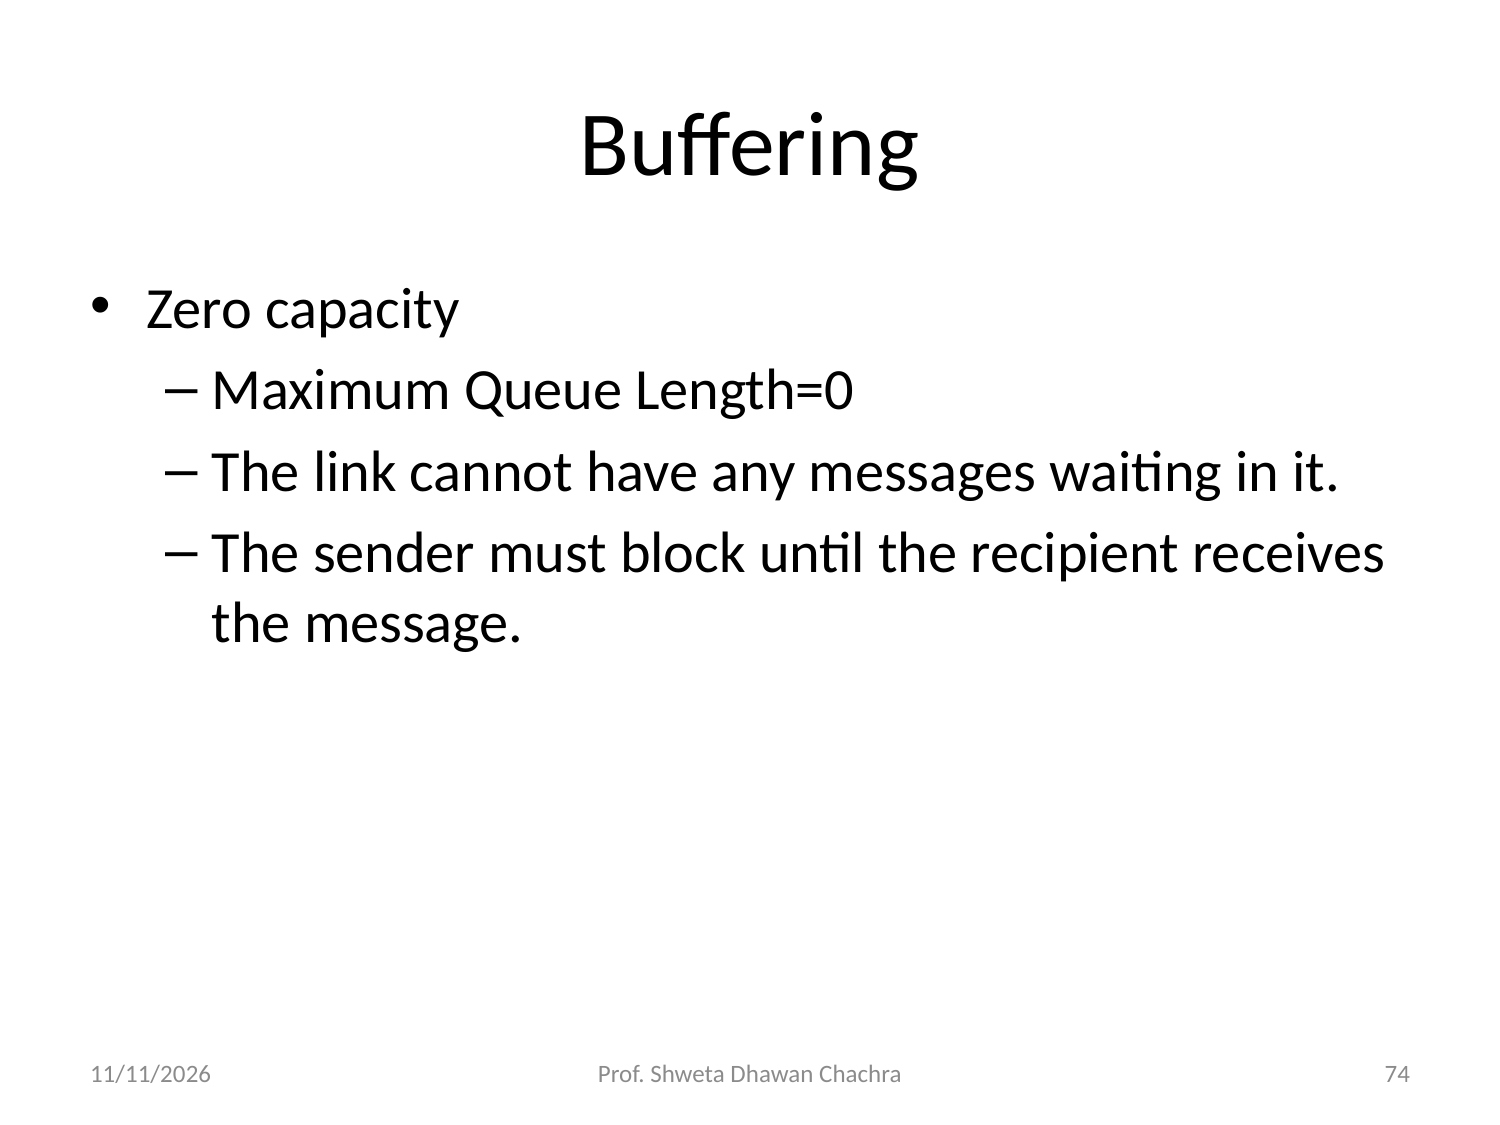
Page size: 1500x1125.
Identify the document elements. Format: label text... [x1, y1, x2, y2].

slide_number 74 [1074, 1042, 1425, 1103]
footer Prof. Shweta Dhawan Chachra [512, 1042, 988, 1103]
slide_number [75, 1042, 425, 1103]
list Zero capacity Maximum Queue Length=0 The link cannot have any messages waiting in it. The sender must block until the recipient receives the message. [75, 262, 1425, 1005]
title Buffering [75, 45, 1425, 233]
